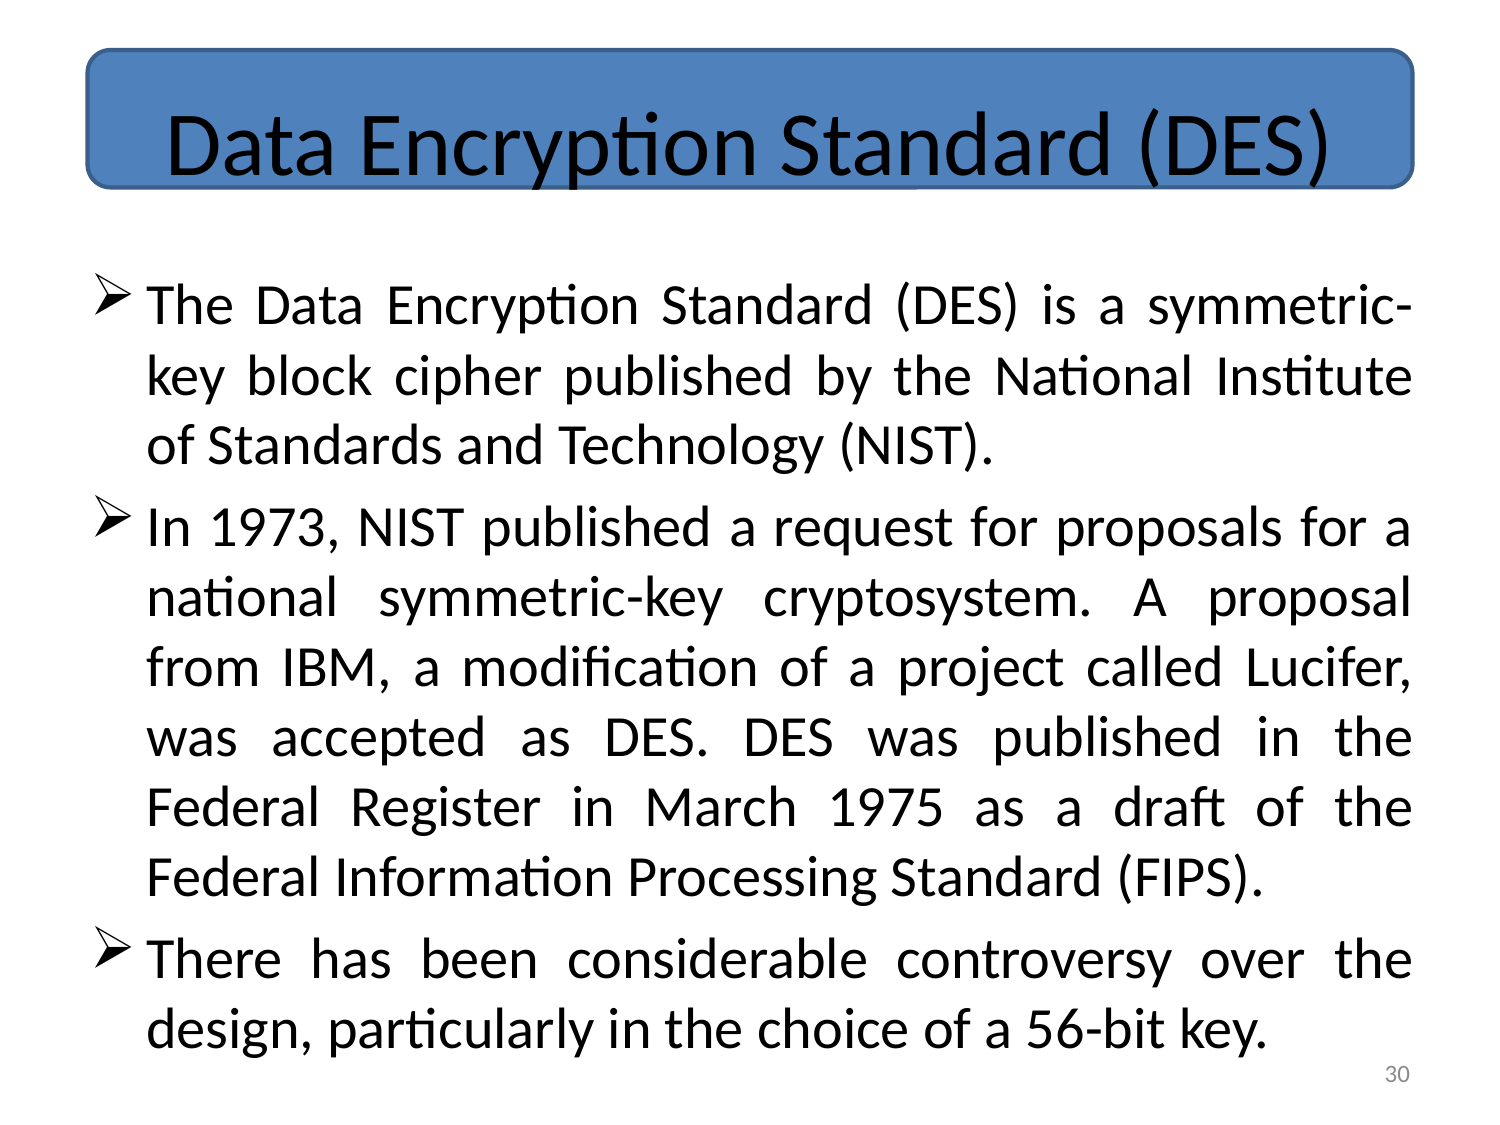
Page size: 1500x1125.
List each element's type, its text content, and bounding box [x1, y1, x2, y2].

title Data Encryption Standard (DES) [75, 45, 1425, 233]
slide_number 30 [1074, 1042, 1425, 1103]
list The Data Encryption Standard (DES) is a symmetric-key block cipher published by the National Institute of Standards and Technology (NIST). In 1973, NIST published a request for proposals for a national symmetric-key cryptosystem. A proposal from IBM, a modification of a project called Lucifer, was accepted as DES. DES was published in the Federal Register in March 1975 as a draft of the Federal Information Processing Standard (FIPS). There has been considerable controversy over the design, particularly in the choice of a 56-bit key. [75, 259, 1429, 1005]
